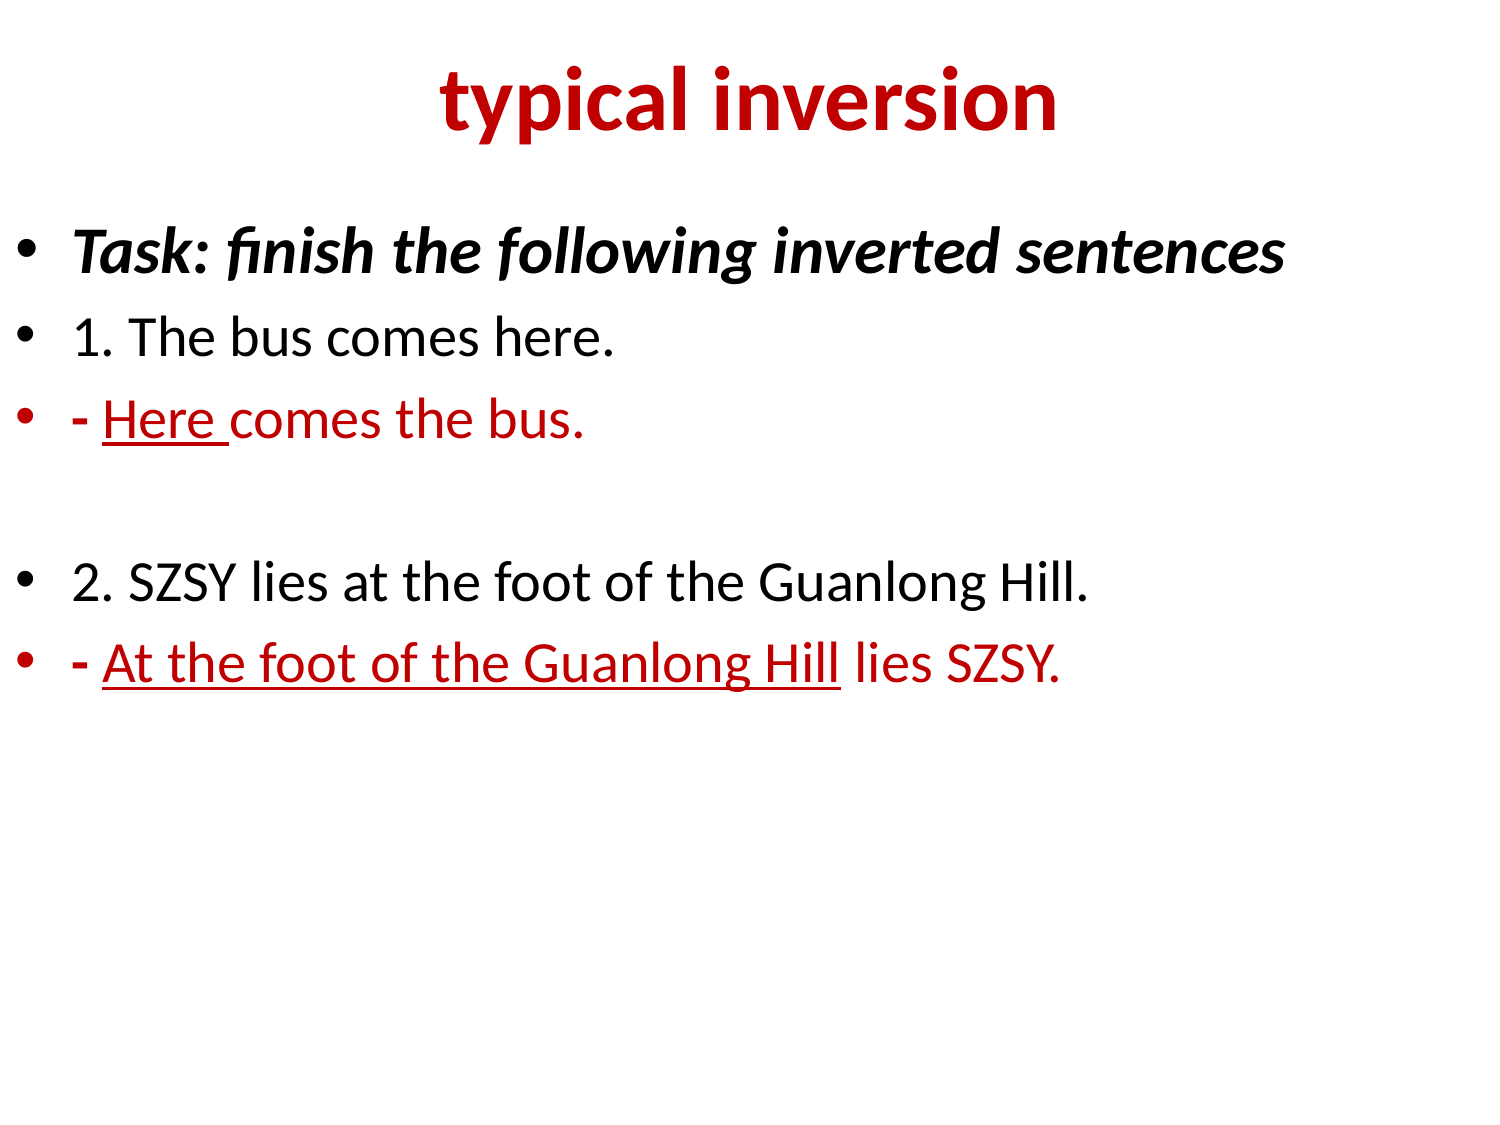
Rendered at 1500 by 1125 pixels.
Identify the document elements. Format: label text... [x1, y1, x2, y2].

list Task: finish the following inverted sentences 1. The bus comes here. - Here comes the bus. 2. SZSY lies at the foot of the Guanlong Hill. - At the foot of the Guanlong Hill lies SZSY. [0, 199, 1500, 1008]
title typical inversion [0, 0, 1500, 188]
